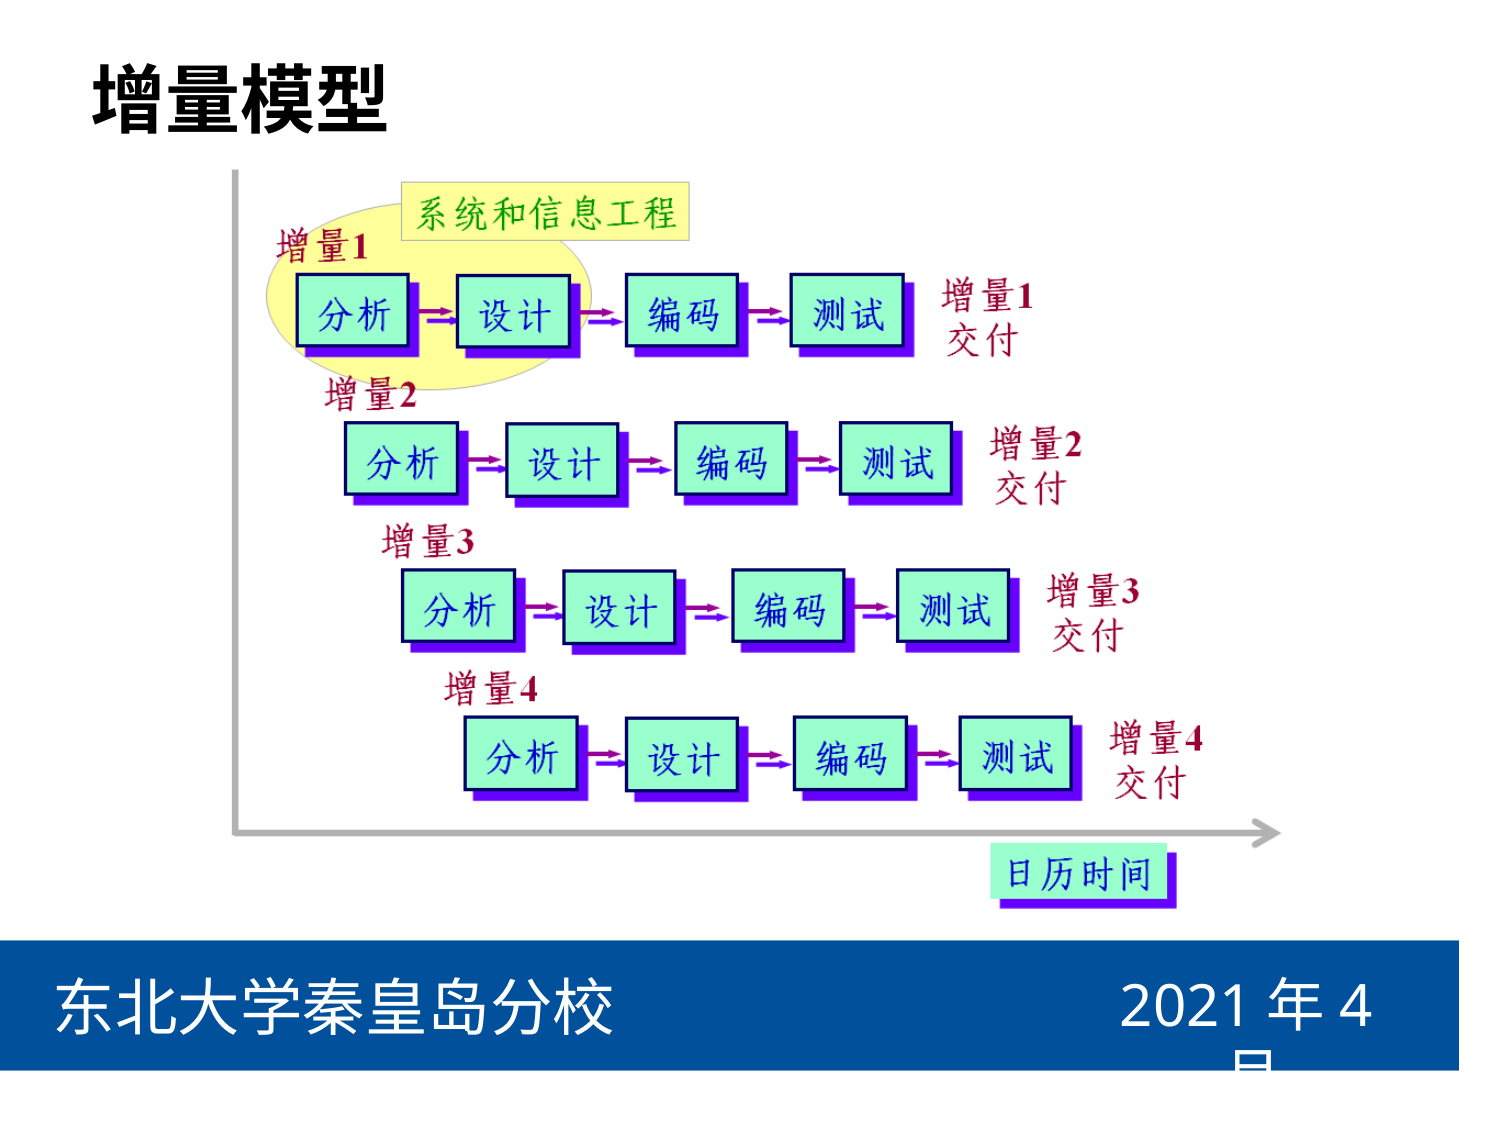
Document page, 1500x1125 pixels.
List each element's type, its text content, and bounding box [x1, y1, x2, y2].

picture [210, 152, 1290, 922]
title 增量模型 [74, 44, 1188, 153]
